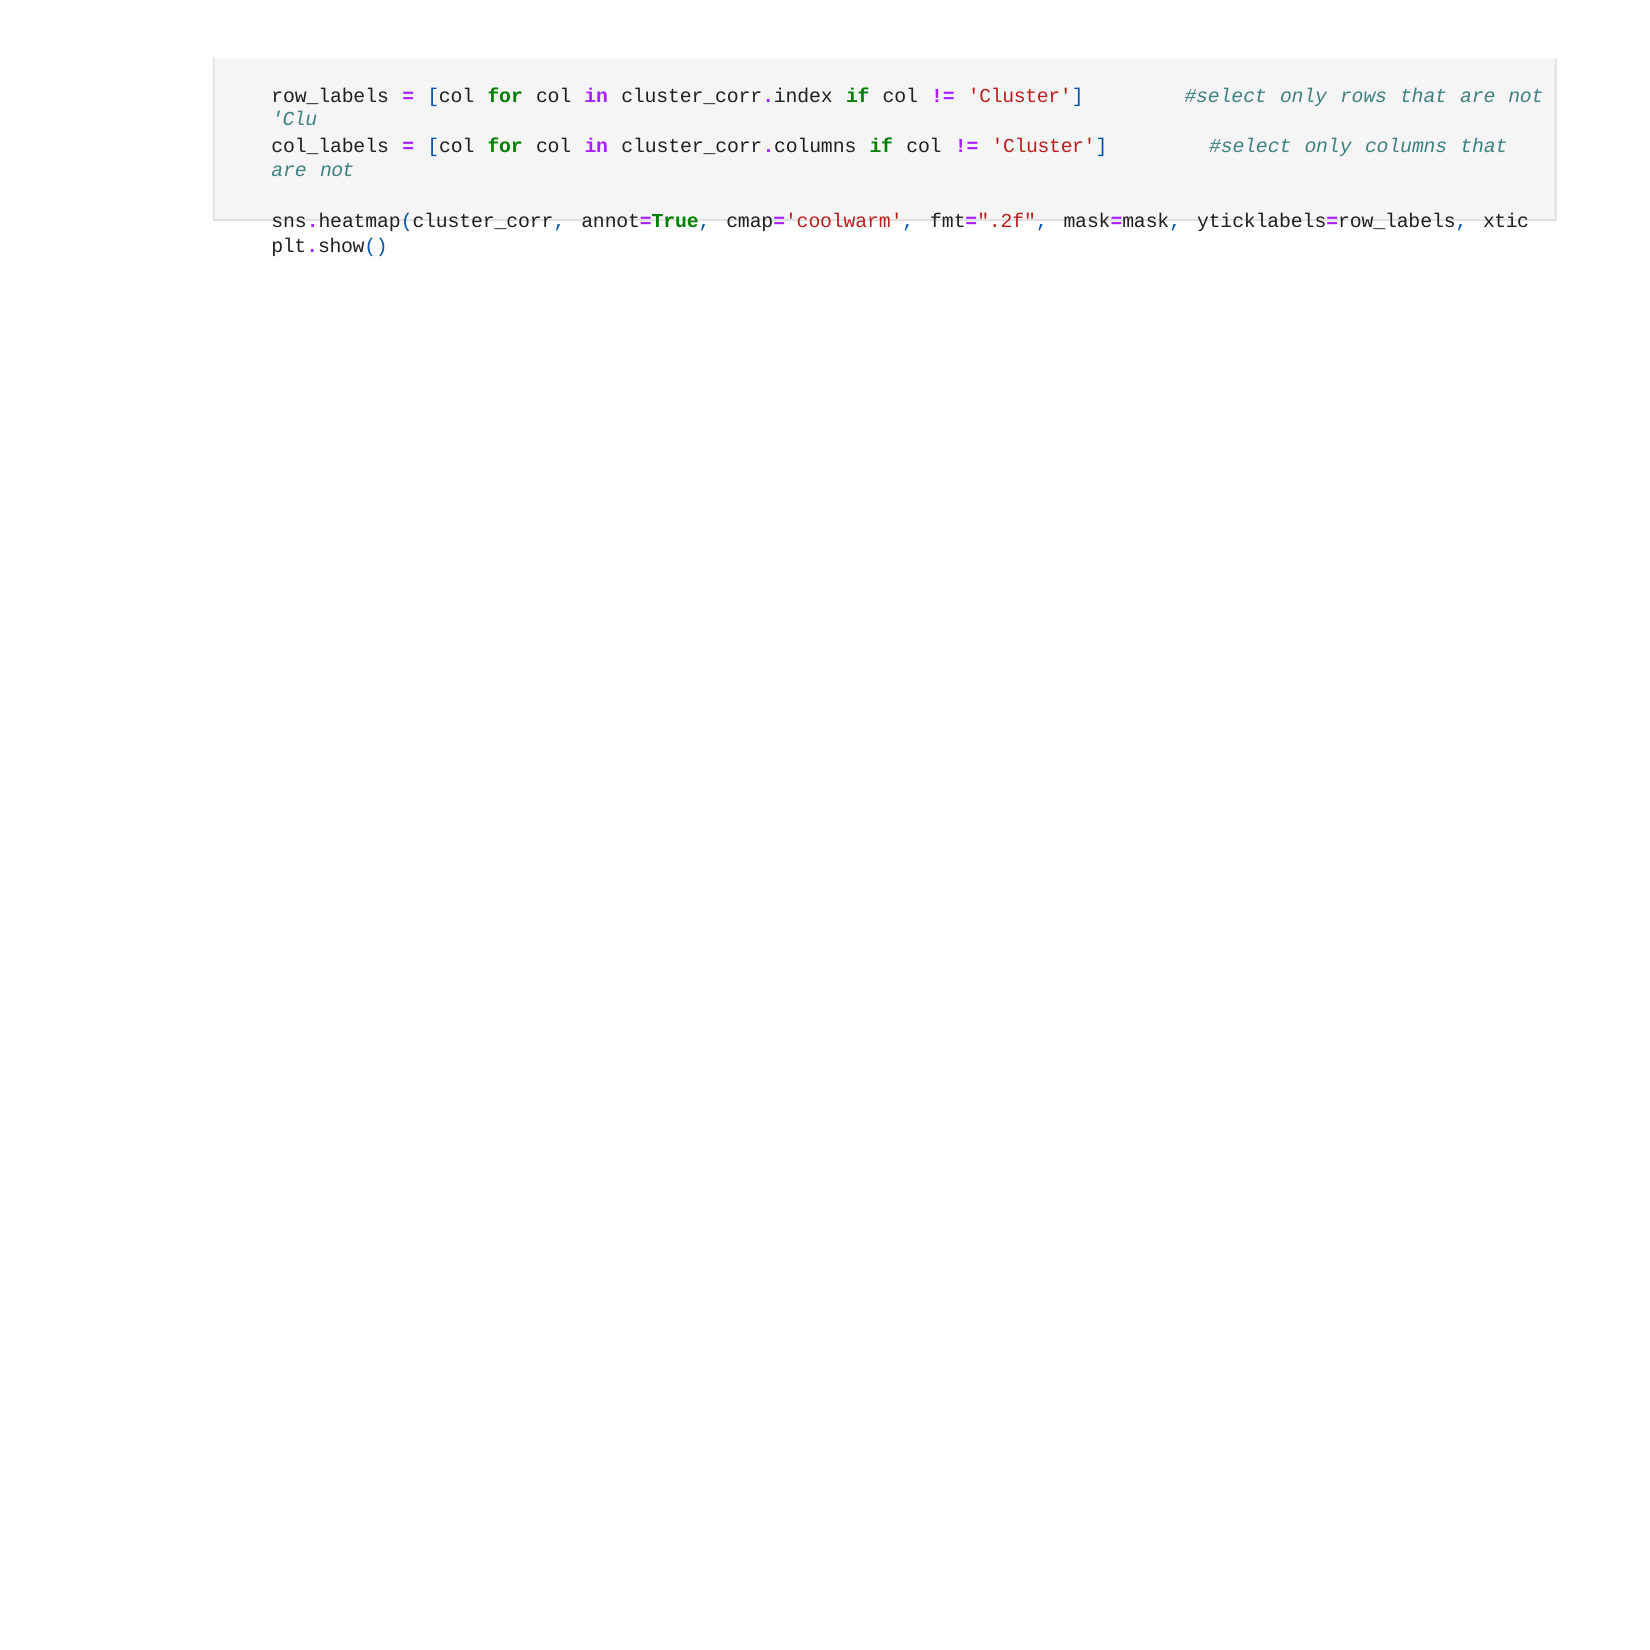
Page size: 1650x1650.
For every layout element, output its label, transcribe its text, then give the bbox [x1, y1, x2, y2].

text_box row_labels = [col for col in cluster_corr.index if col != 'Cluster'] #select only rows that are not 'Clu col_labels = [col for col in cluster_corr.columns if col != 'Cluster'] #select only columns that are not sns.heatmap(cluster_corr, annot=True, cmap='coolwarm', fmt=".2f", mask=mask, yticklabels=row_labels, xtic plt.show() [214, 229, 1556, 257]
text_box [212, 58, 1557, 222]
